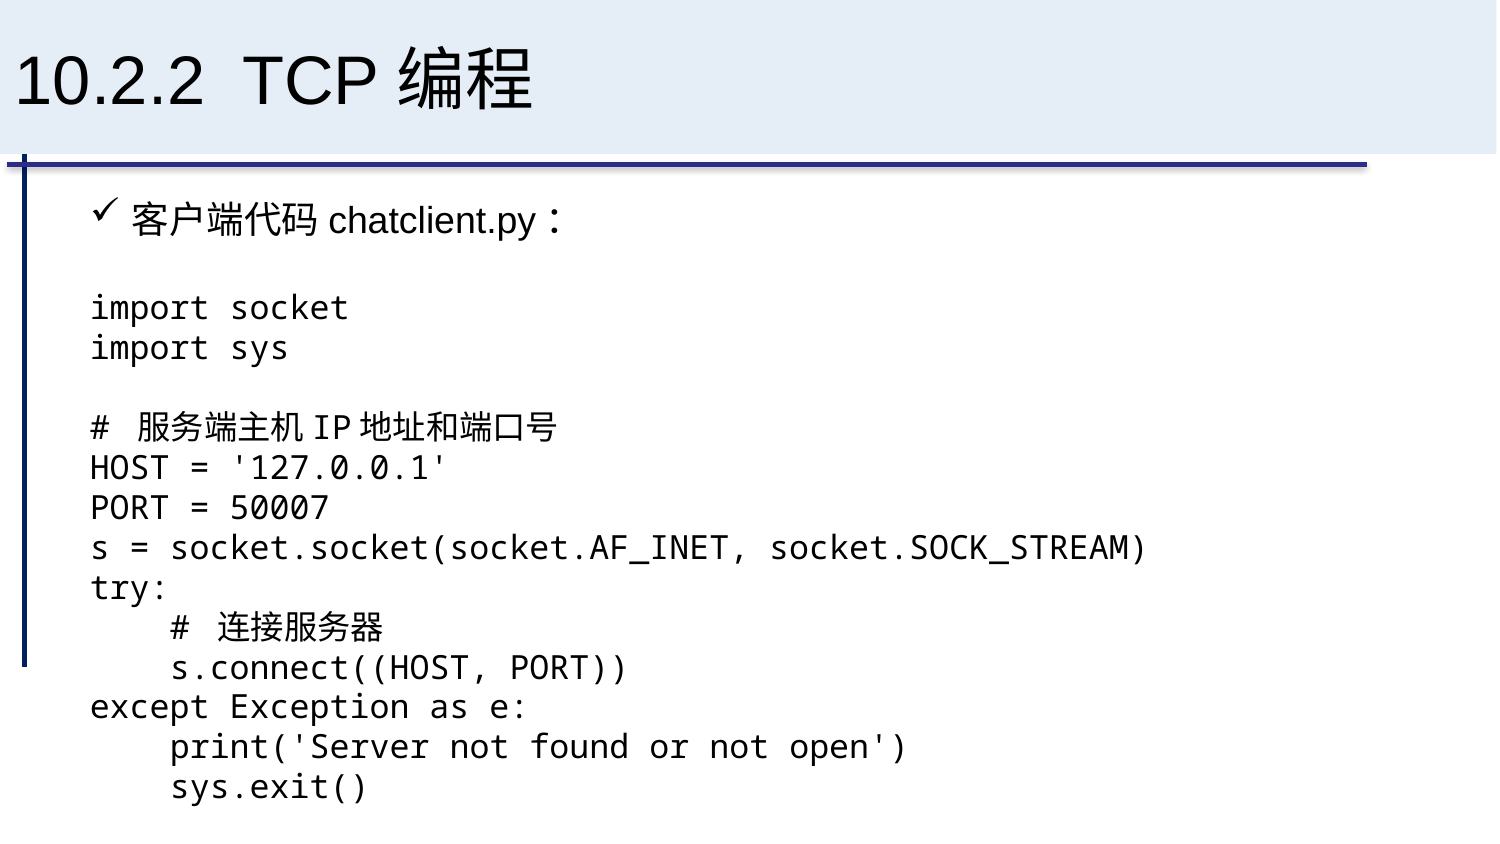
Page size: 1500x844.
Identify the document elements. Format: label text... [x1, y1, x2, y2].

title 10.2.2 TCP编程 [0, 0, 1497, 154]
list 客户端代码chatclient.py： import socket import sys # 服务端主机IP地址和端口号 HOST = '127.0.0.1' PORT = 50007 s = socket.socket(socket.AF_INET, socket.SOCK_STREAM) try: # 连接服务器 s.connect((HOST, PORT)) except Exception as e: print('Server not found or not open') sys.exit() [74, 196, 1426, 755]
